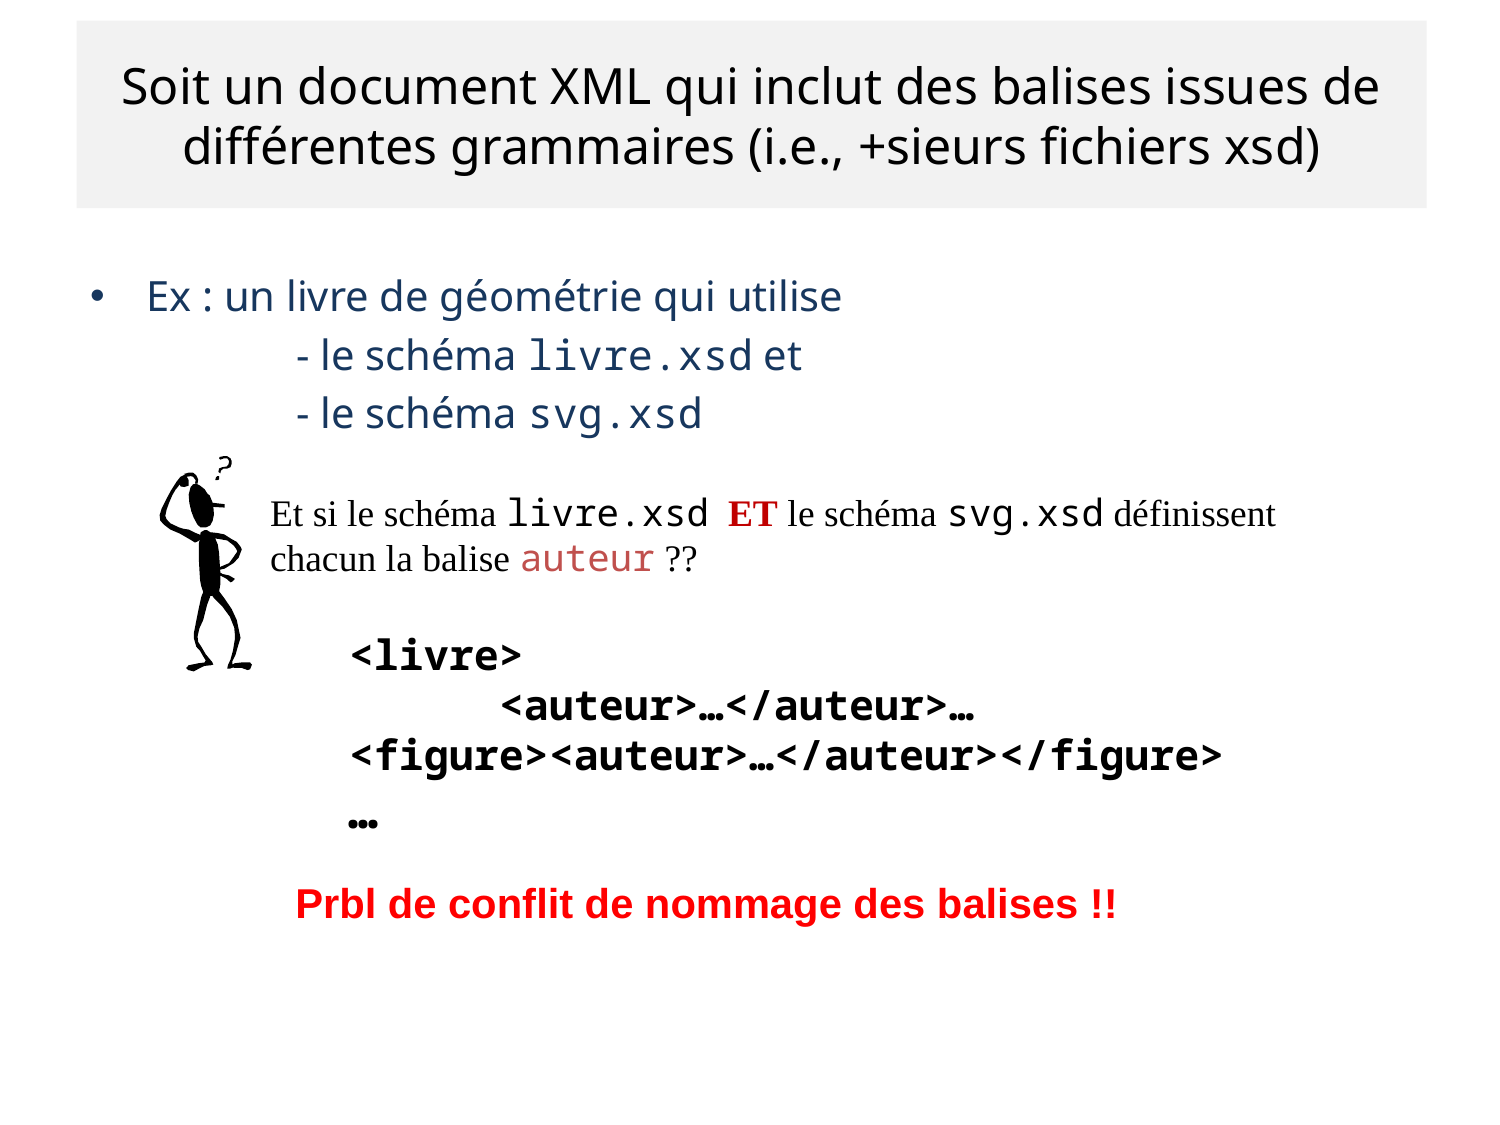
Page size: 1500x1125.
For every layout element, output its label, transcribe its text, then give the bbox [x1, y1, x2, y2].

text_box Prbl de conflit de nommage des balises !! [280, 869, 1134, 935]
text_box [159, 455, 253, 673]
text_box Et si le schéma livre.xsd ET le schéma svg.xsd définissent chacun la balise auteur ?? [255, 481, 1306, 689]
title Soit un document XML qui inclut des balises issues de différentes grammaires (i.e., +sieurs fichiers xsd) [76, 20, 1427, 209]
text_box <livre> <auteur>…</auteur>… <figure><auteur>…</auteur></figure> … [334, 621, 1428, 847]
list Ex : un livre de géométrie qui utilise - le schéma livre.xsd et - le schéma svg.xsd [75, 262, 1425, 1005]
